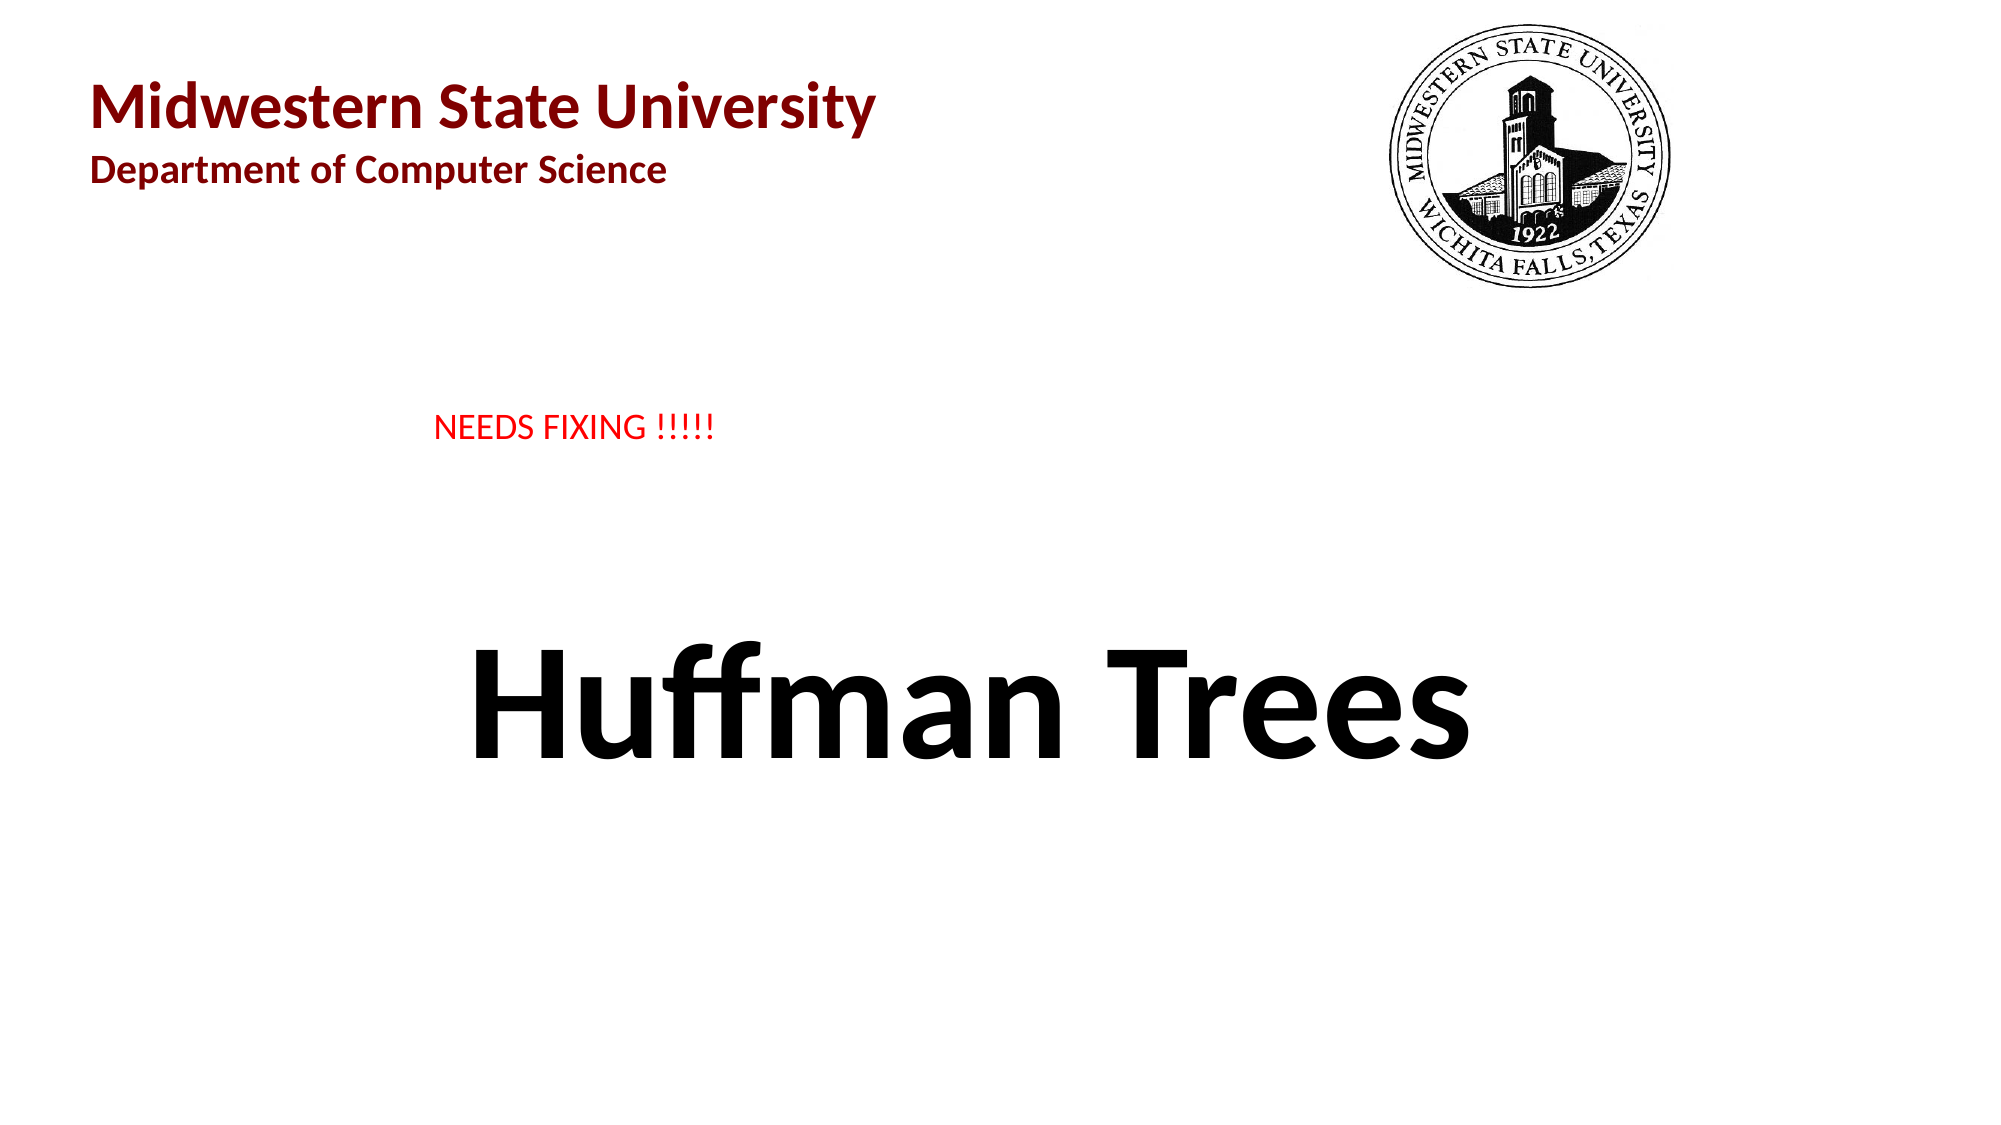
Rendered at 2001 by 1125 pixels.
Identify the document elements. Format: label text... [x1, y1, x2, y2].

text_box Huffman Trees [325, 585, 1616, 901]
text_box NEEDS FIXING !!!!! [418, 394, 732, 455]
picture [1383, 18, 1674, 293]
